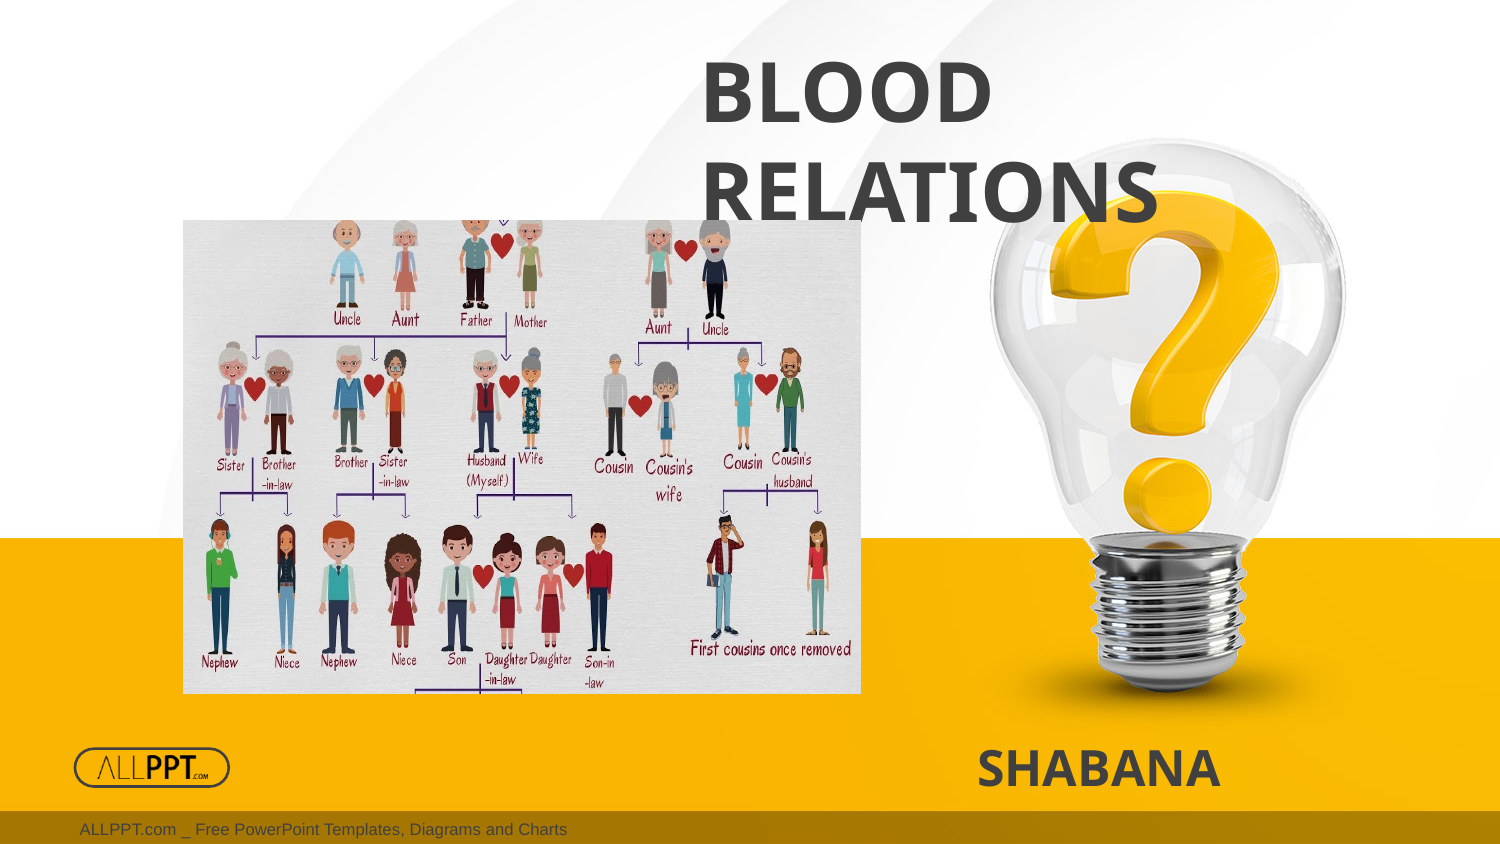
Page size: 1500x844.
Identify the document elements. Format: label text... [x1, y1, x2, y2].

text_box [74, 748, 229, 787]
text_box SHABANA [962, 728, 1471, 804]
text_box ALLPPT.com _ Free PowerPoint Templates, Diagrams and Charts [64, 811, 1500, 844]
text_box BLOOD RELATIONS [685, 32, 1483, 247]
picture [0, 0, 1500, 844]
